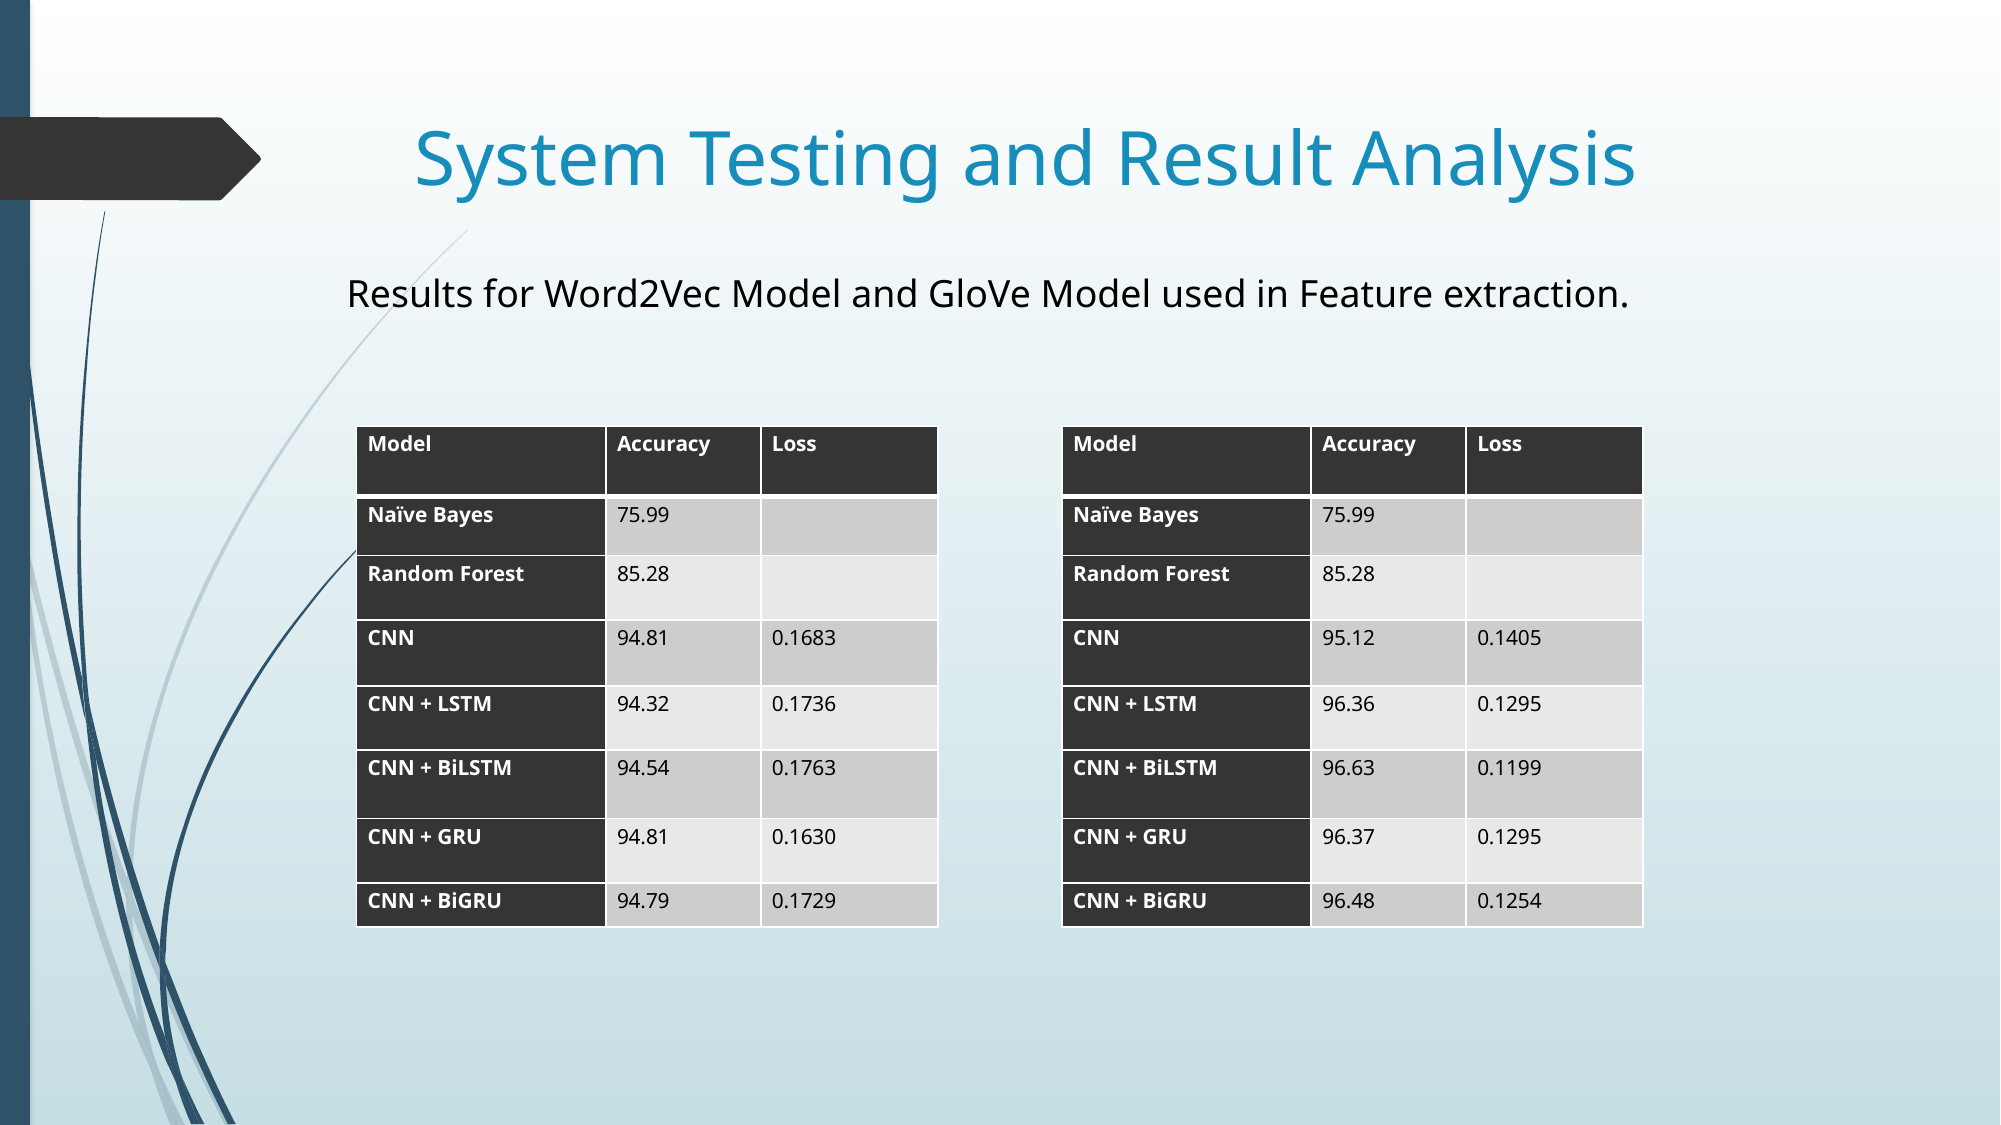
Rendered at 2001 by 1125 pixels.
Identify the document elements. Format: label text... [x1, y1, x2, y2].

table_cell CNN + LSTM [357, 687, 605, 749]
table_cell 95.12 [1312, 621, 1465, 685]
table_cell CNN + GRU [357, 819, 605, 882]
table_cell Random Forest [1063, 556, 1310, 619]
table_cell 85.28 [607, 556, 760, 619]
table_cell 0.1199 [1467, 751, 1642, 818]
table_header Loss [762, 427, 937, 494]
table_cell 0.1683 [762, 621, 937, 685]
table_cell 94.79 [607, 884, 760, 926]
table_cell 0.1630 [762, 819, 937, 882]
table_cell 75.99 [1312, 499, 1465, 555]
table_cell 96.63 [1312, 751, 1465, 818]
table_cell [762, 556, 937, 619]
table_cell CNN + BiLSTM [1063, 751, 1310, 818]
table_cell [762, 499, 937, 555]
table_cell 96.36 [1312, 687, 1465, 749]
table_cell 0.1254 [1467, 884, 1642, 926]
table_header Accuracy [1312, 427, 1465, 494]
table_cell CNN + LSTM [1063, 687, 1310, 749]
table_cell 94.54 [607, 751, 760, 818]
table_cell 96.48 [1312, 884, 1465, 926]
table_cell 0.1405 [1467, 621, 1642, 685]
table_header Model [357, 427, 605, 494]
table_cell CNN + BiLSTM [357, 751, 605, 818]
table_cell 75.99 [607, 499, 760, 555]
table_cell Naïve Bayes [357, 499, 605, 555]
text_box Results for Word2Vec Model and GloVe Model used in Feature extraction. [331, 263, 1780, 323]
table_cell CNN + GRU [1063, 819, 1310, 882]
table_cell 0.1736 [762, 687, 937, 749]
table_cell 0.1729 [762, 884, 937, 926]
table_header Loss [1467, 427, 1642, 494]
table_cell [1467, 556, 1642, 619]
table_cell 0.1295 [1467, 687, 1642, 749]
table_cell 94.81 [607, 819, 760, 882]
table_cell CNN + BiGRU [357, 884, 605, 926]
table_cell 94.81 [607, 621, 760, 685]
title System Testing and Result Analysis [399, 102, 1888, 216]
table_header Accuracy [607, 427, 760, 494]
table_cell 94.32 [607, 687, 760, 749]
table_cell 0.1295 [1467, 819, 1642, 882]
table_cell 96.37 [1312, 819, 1465, 882]
table_cell CNN + BiGRU [1063, 884, 1310, 926]
table_cell 0.1763 [762, 751, 937, 818]
table_cell CNN [1063, 621, 1310, 685]
table_cell Random Forest [357, 556, 605, 619]
table_cell 85.28 [1312, 556, 1465, 619]
table_header Model [1063, 427, 1310, 494]
table_cell Naïve Bayes [1063, 499, 1310, 555]
table_cell CNN [357, 621, 605, 685]
table_cell [1467, 499, 1642, 555]
